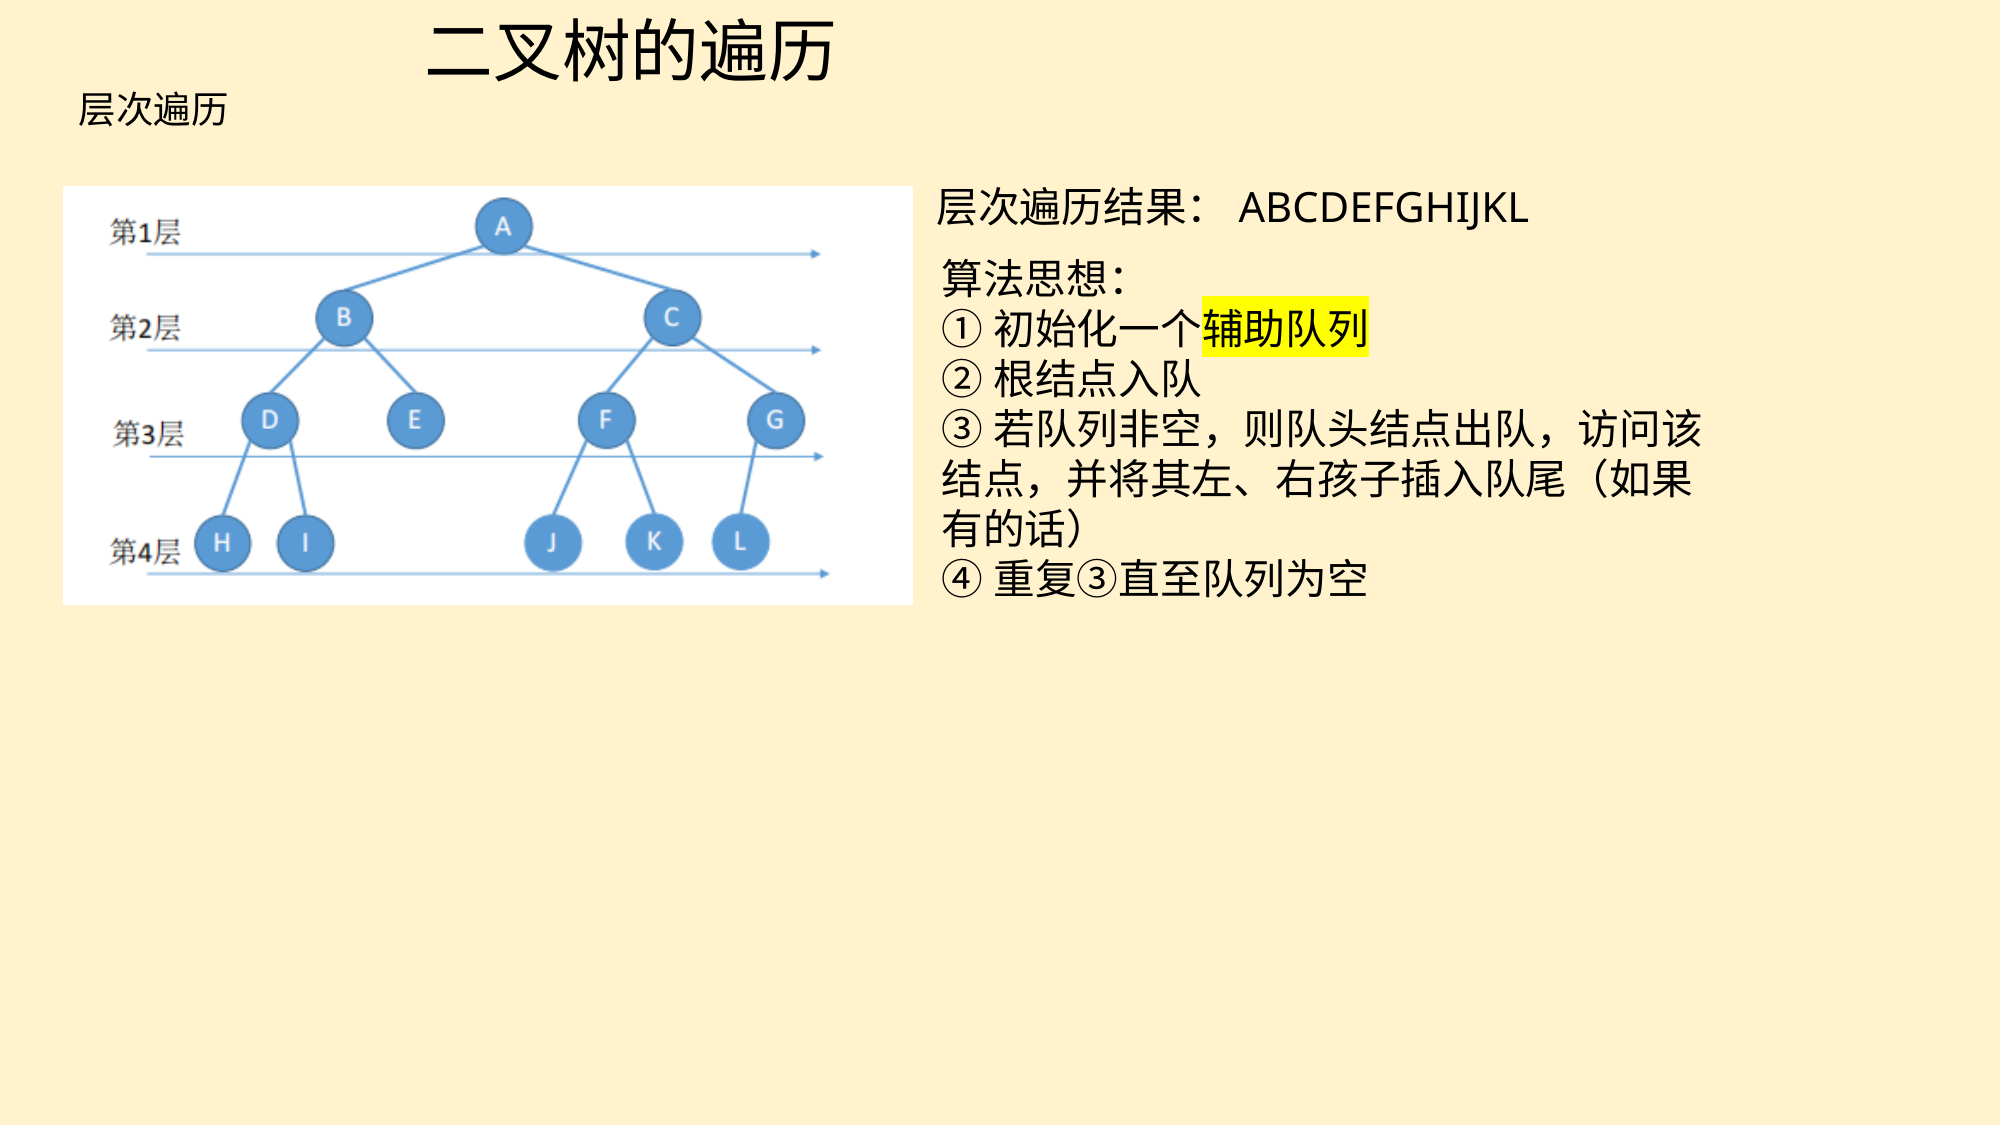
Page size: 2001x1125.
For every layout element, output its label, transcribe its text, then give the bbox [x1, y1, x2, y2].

picture [63, 186, 913, 605]
text_box 层次遍历结果：ABCDEFGHIJKL [921, 173, 1645, 239]
text_box 算法思想： ①初始化一个辅助队列 ②根结点入队 ③若队列非空，则队头结点出队，访问该结点，并将其左、右孩子插入队尾（如果有的话） ④重复③直至队列为空 [926, 245, 1737, 553]
text_box 二叉树的遍历 [409, 0, 1175, 98]
text_box 层次遍历 [63, 78, 564, 139]
